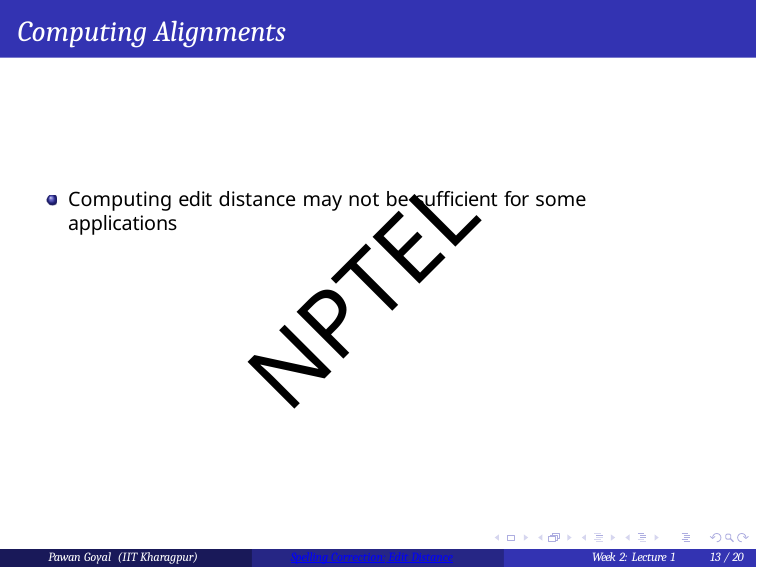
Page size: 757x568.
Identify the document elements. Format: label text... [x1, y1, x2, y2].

text_box Computing Alignments [15, 9, 295, 48]
title Computing edit distance may not be sufficient for some applications [449, 183, 681, 282]
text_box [0, 548, 757, 568]
picture [45, 195, 57, 207]
text_box NPTEL [235, 141, 523, 429]
title Computing edit distance may not be sufficient for some applications [66, 183, 414, 282]
